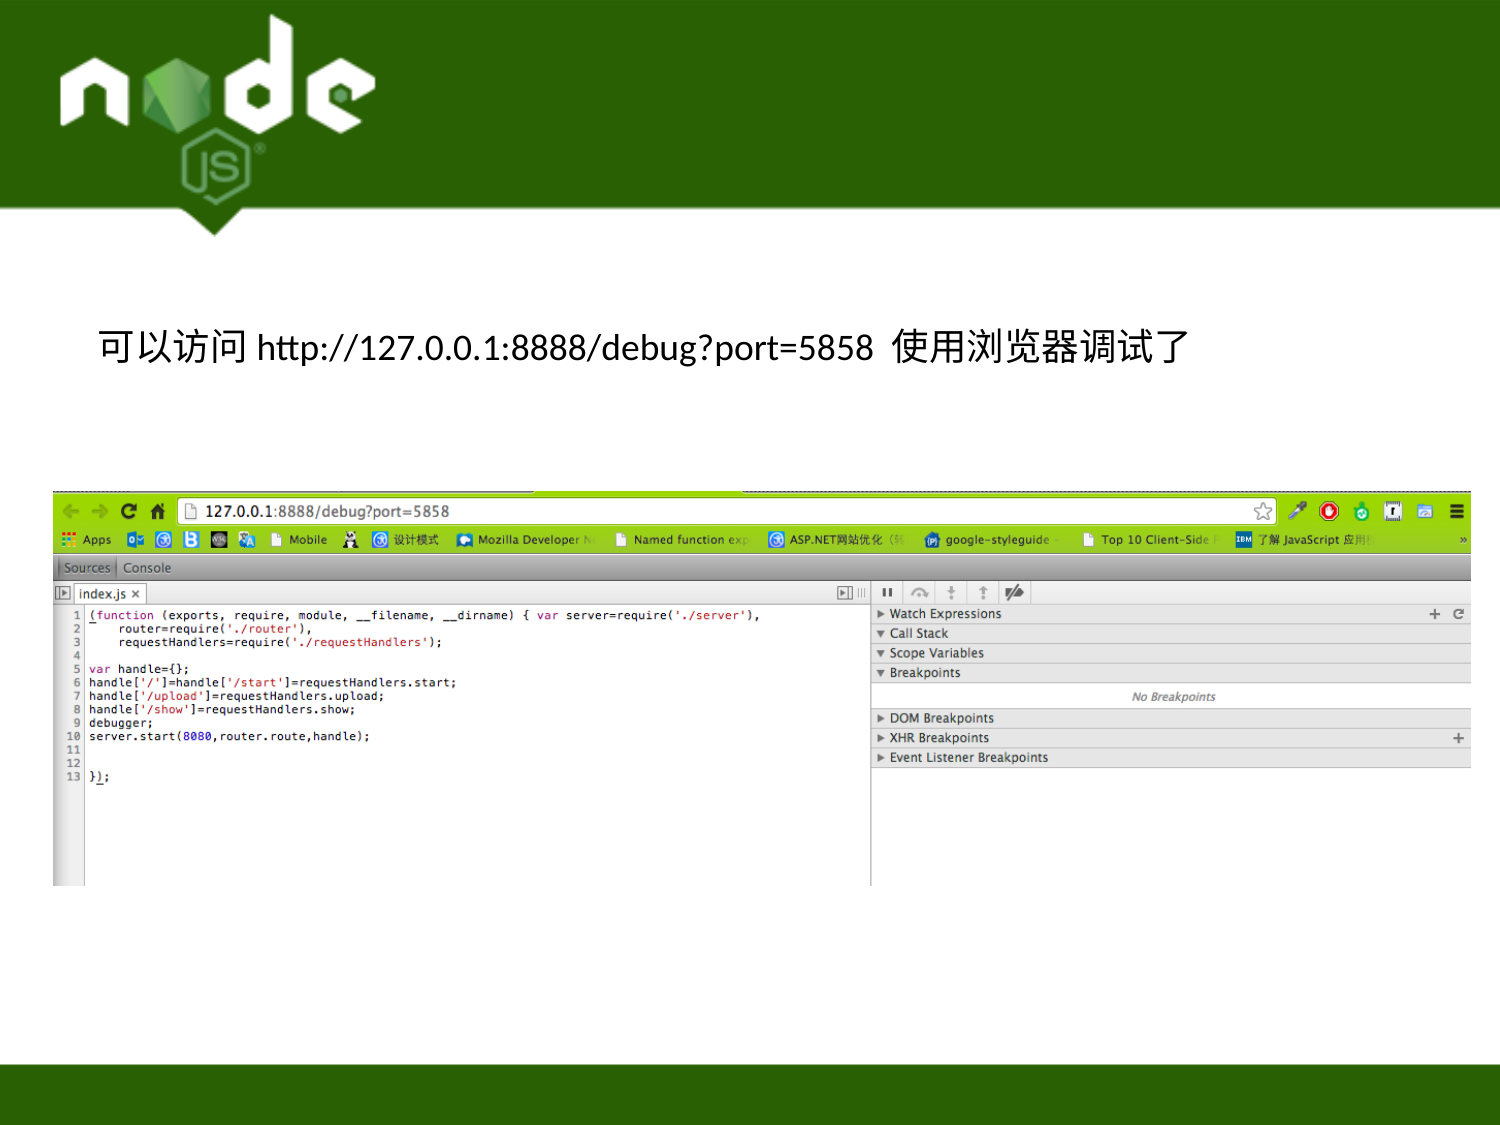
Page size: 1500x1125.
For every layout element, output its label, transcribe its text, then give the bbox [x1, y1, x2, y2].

picture [0, 0, 1500, 1125]
text_box 可以访问http://127.0.0.1:8888/debug?port=5858 使用浏览器调试了 [82, 315, 1383, 376]
